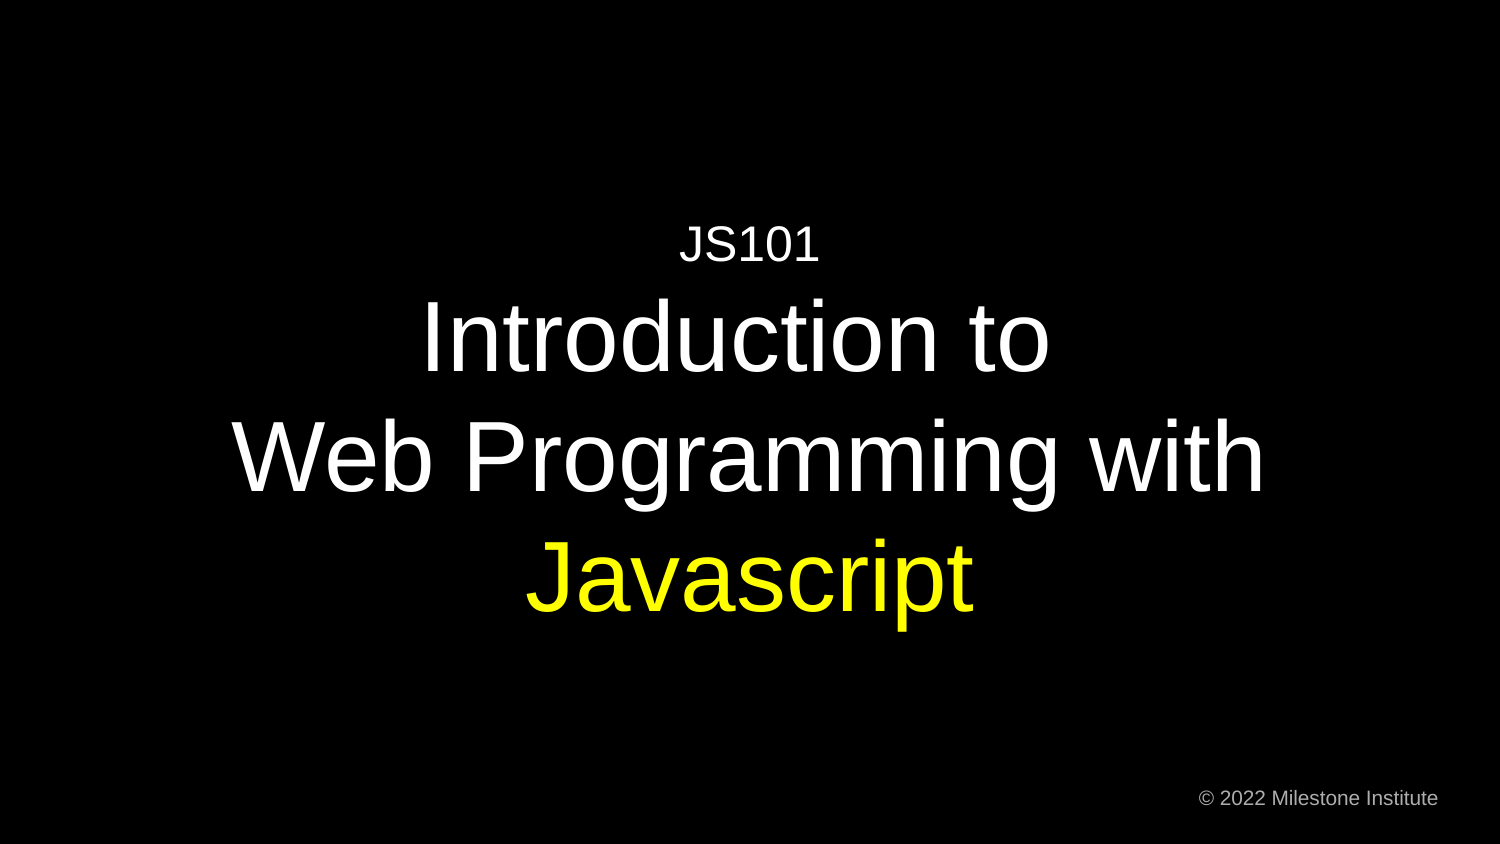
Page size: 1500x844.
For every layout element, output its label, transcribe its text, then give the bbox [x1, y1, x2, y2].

title JS101 Introduction to Web Programming with Javascript [51, 296, 1449, 547]
